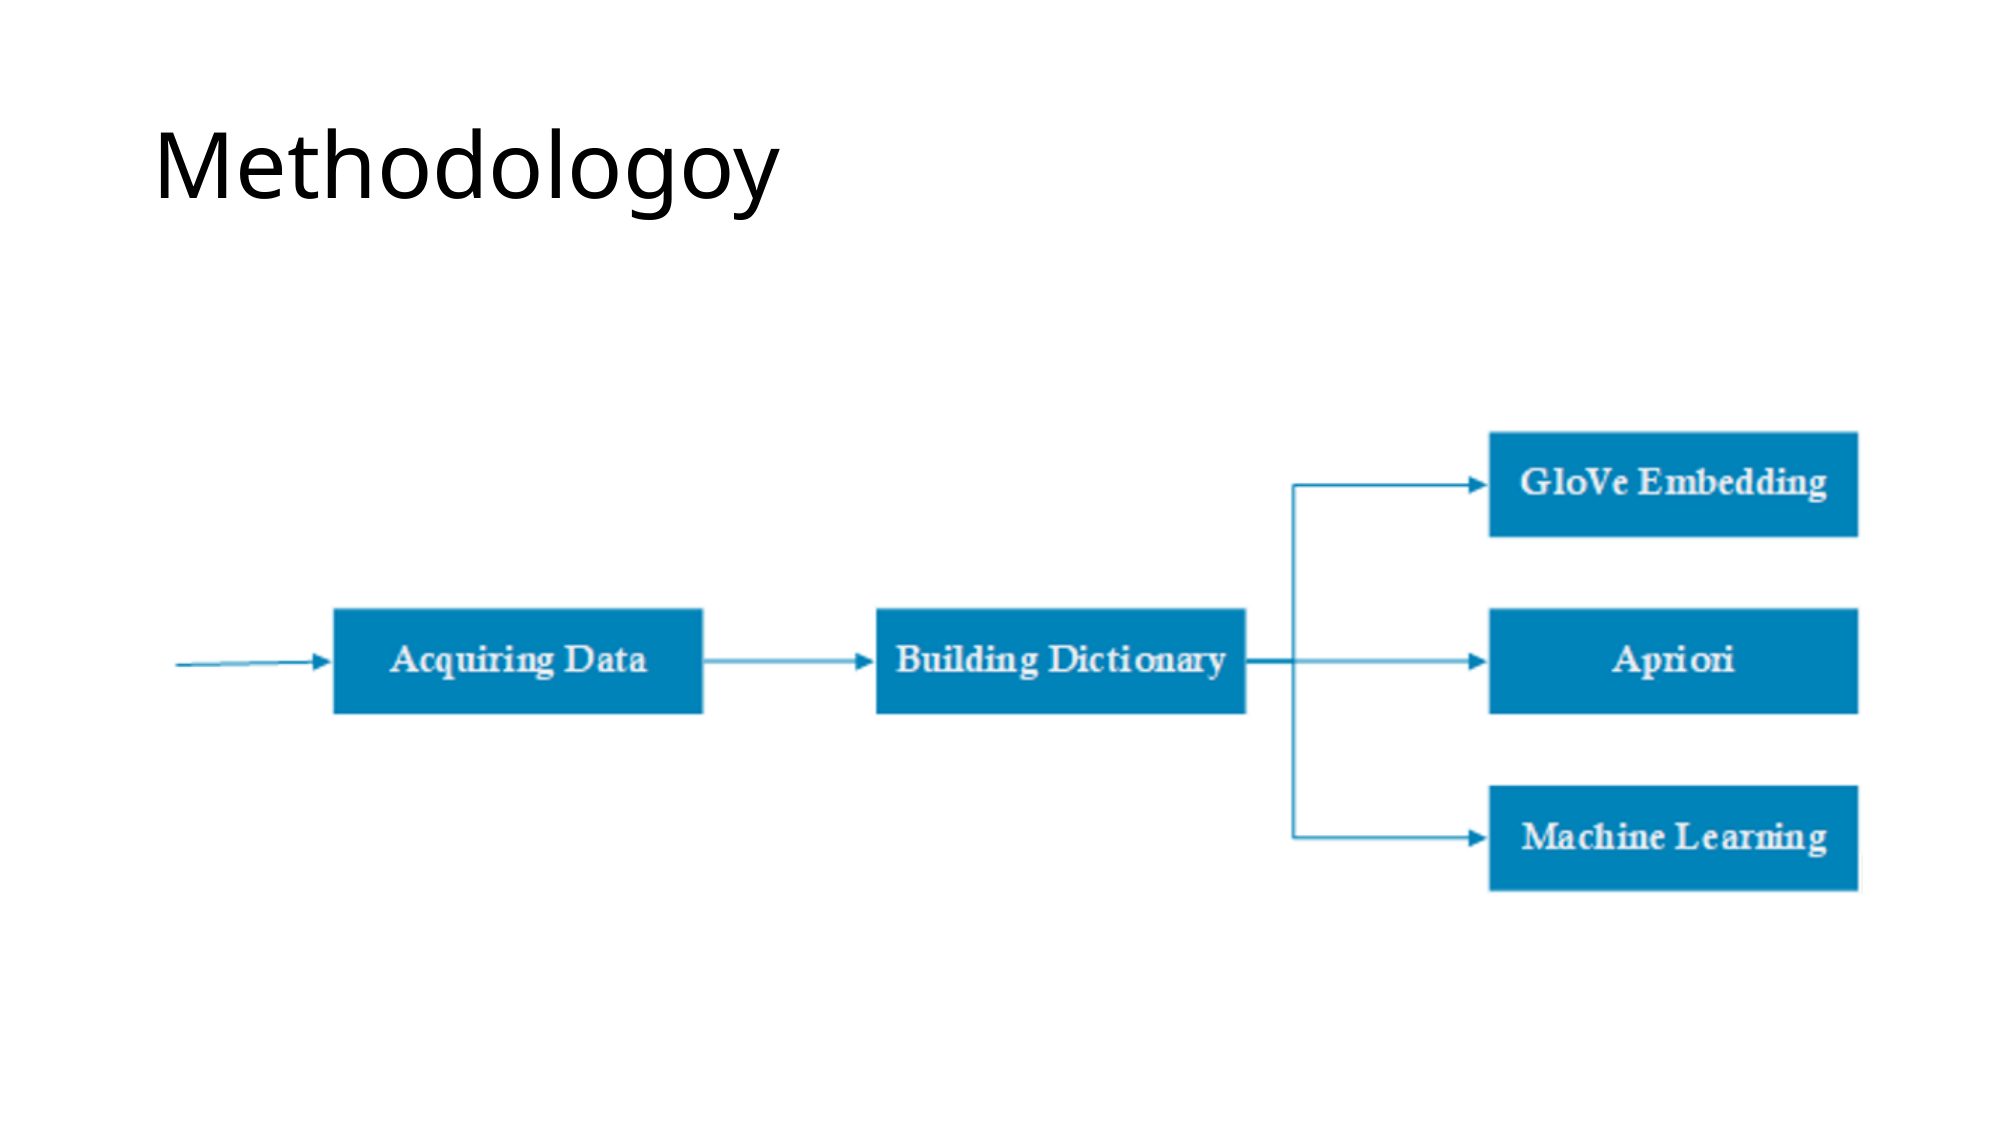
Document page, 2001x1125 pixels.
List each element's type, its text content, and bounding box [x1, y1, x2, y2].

title Methodologoy [137, 59, 1863, 278]
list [137, 381, 1863, 932]
